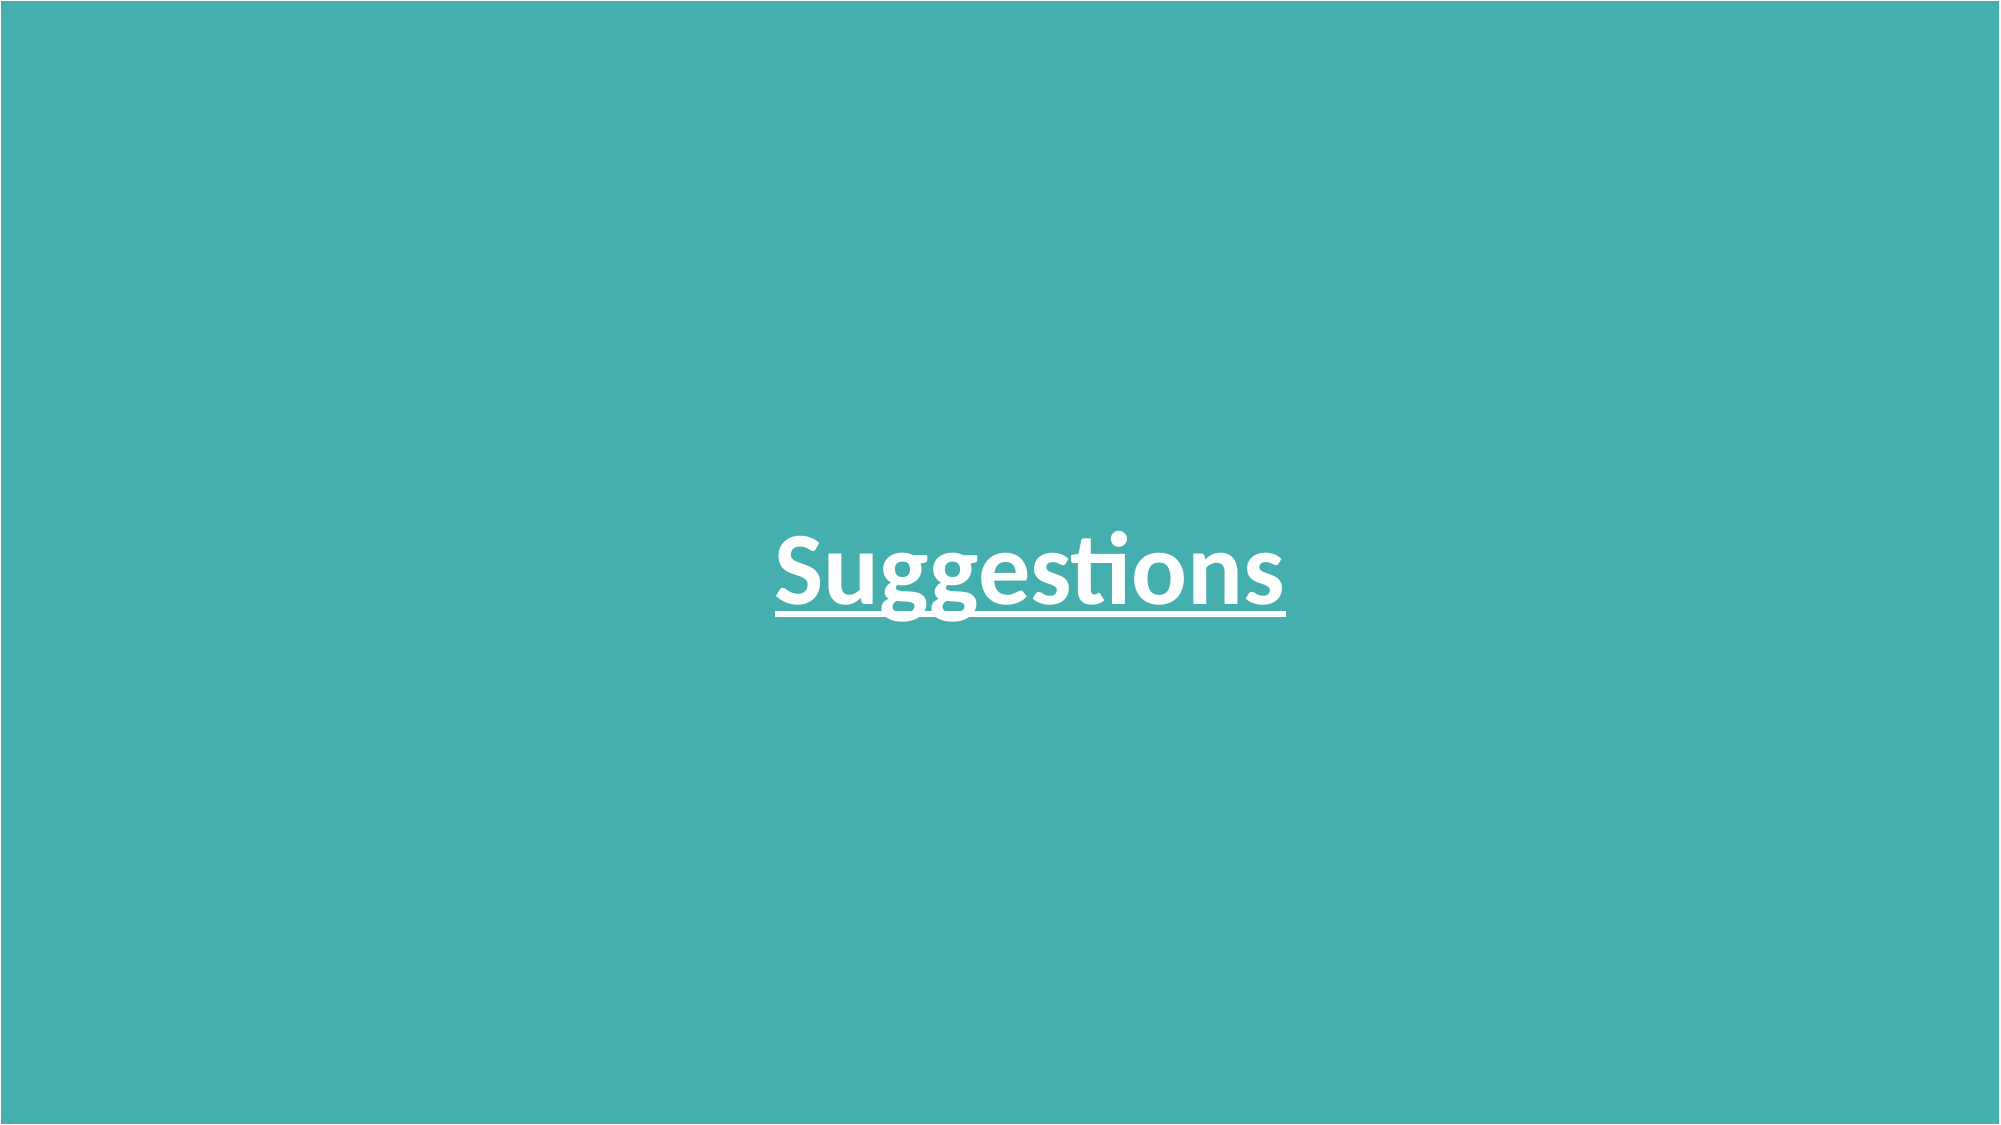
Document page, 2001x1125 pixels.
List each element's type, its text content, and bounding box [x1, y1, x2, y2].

text_box Suggestions [0, 0, 2000, 1125]
